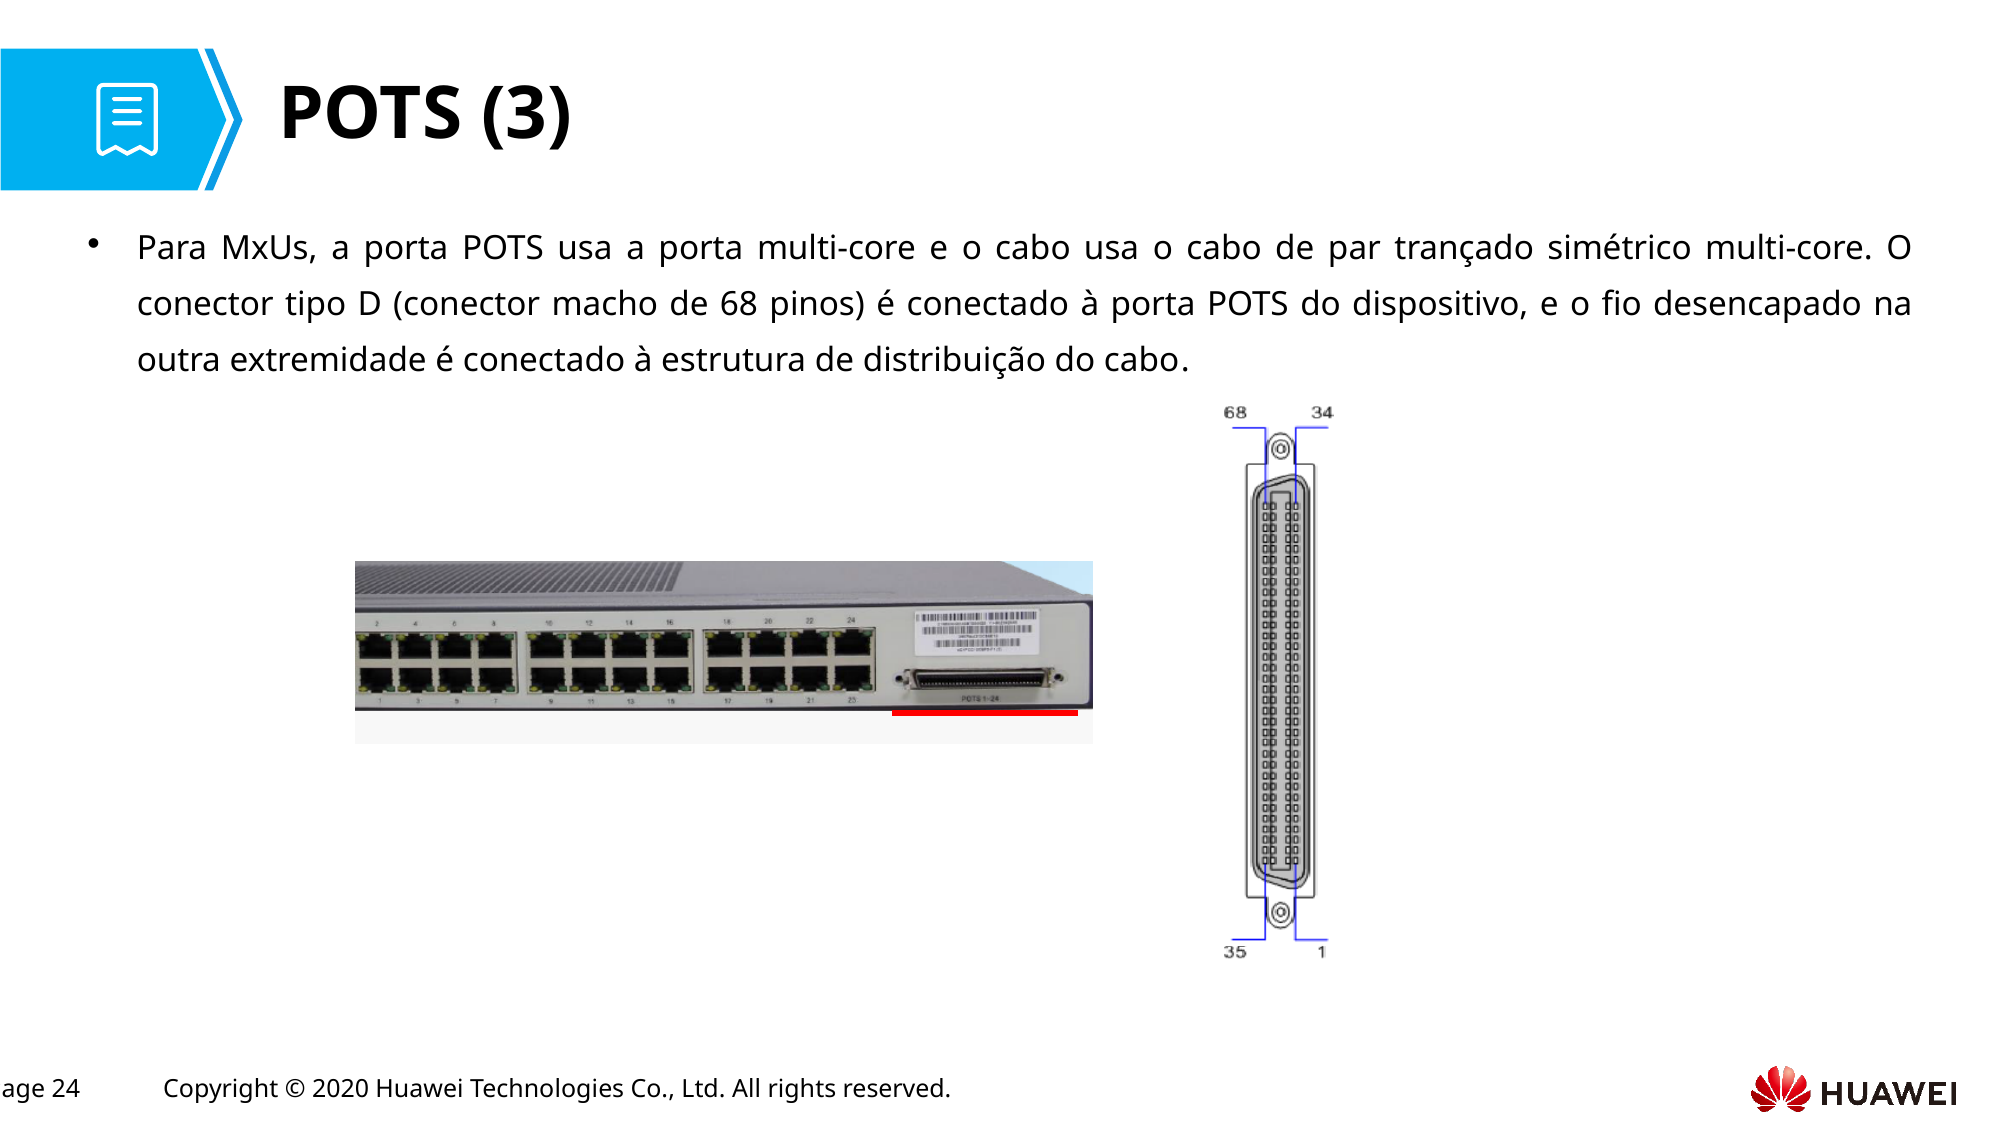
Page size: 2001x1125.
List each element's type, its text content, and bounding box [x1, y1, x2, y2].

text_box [355, 561, 1093, 744]
picture [1219, 395, 1350, 971]
title POTS (3) [261, 67, 1875, 173]
picture [1751, 1066, 1956, 1112]
list Para MxUs, a porta POTS usa a porta multi-core e o cabo usa o cabo de par trançado simétrico multi-core. O conector tipo D (conector macho de 68 pinos) é conectado à porta POTS do dispositivo, e o fio desencapado na outra extremidade é conectado à estrutura de distribuição do cabo. [73, 203, 1930, 972]
